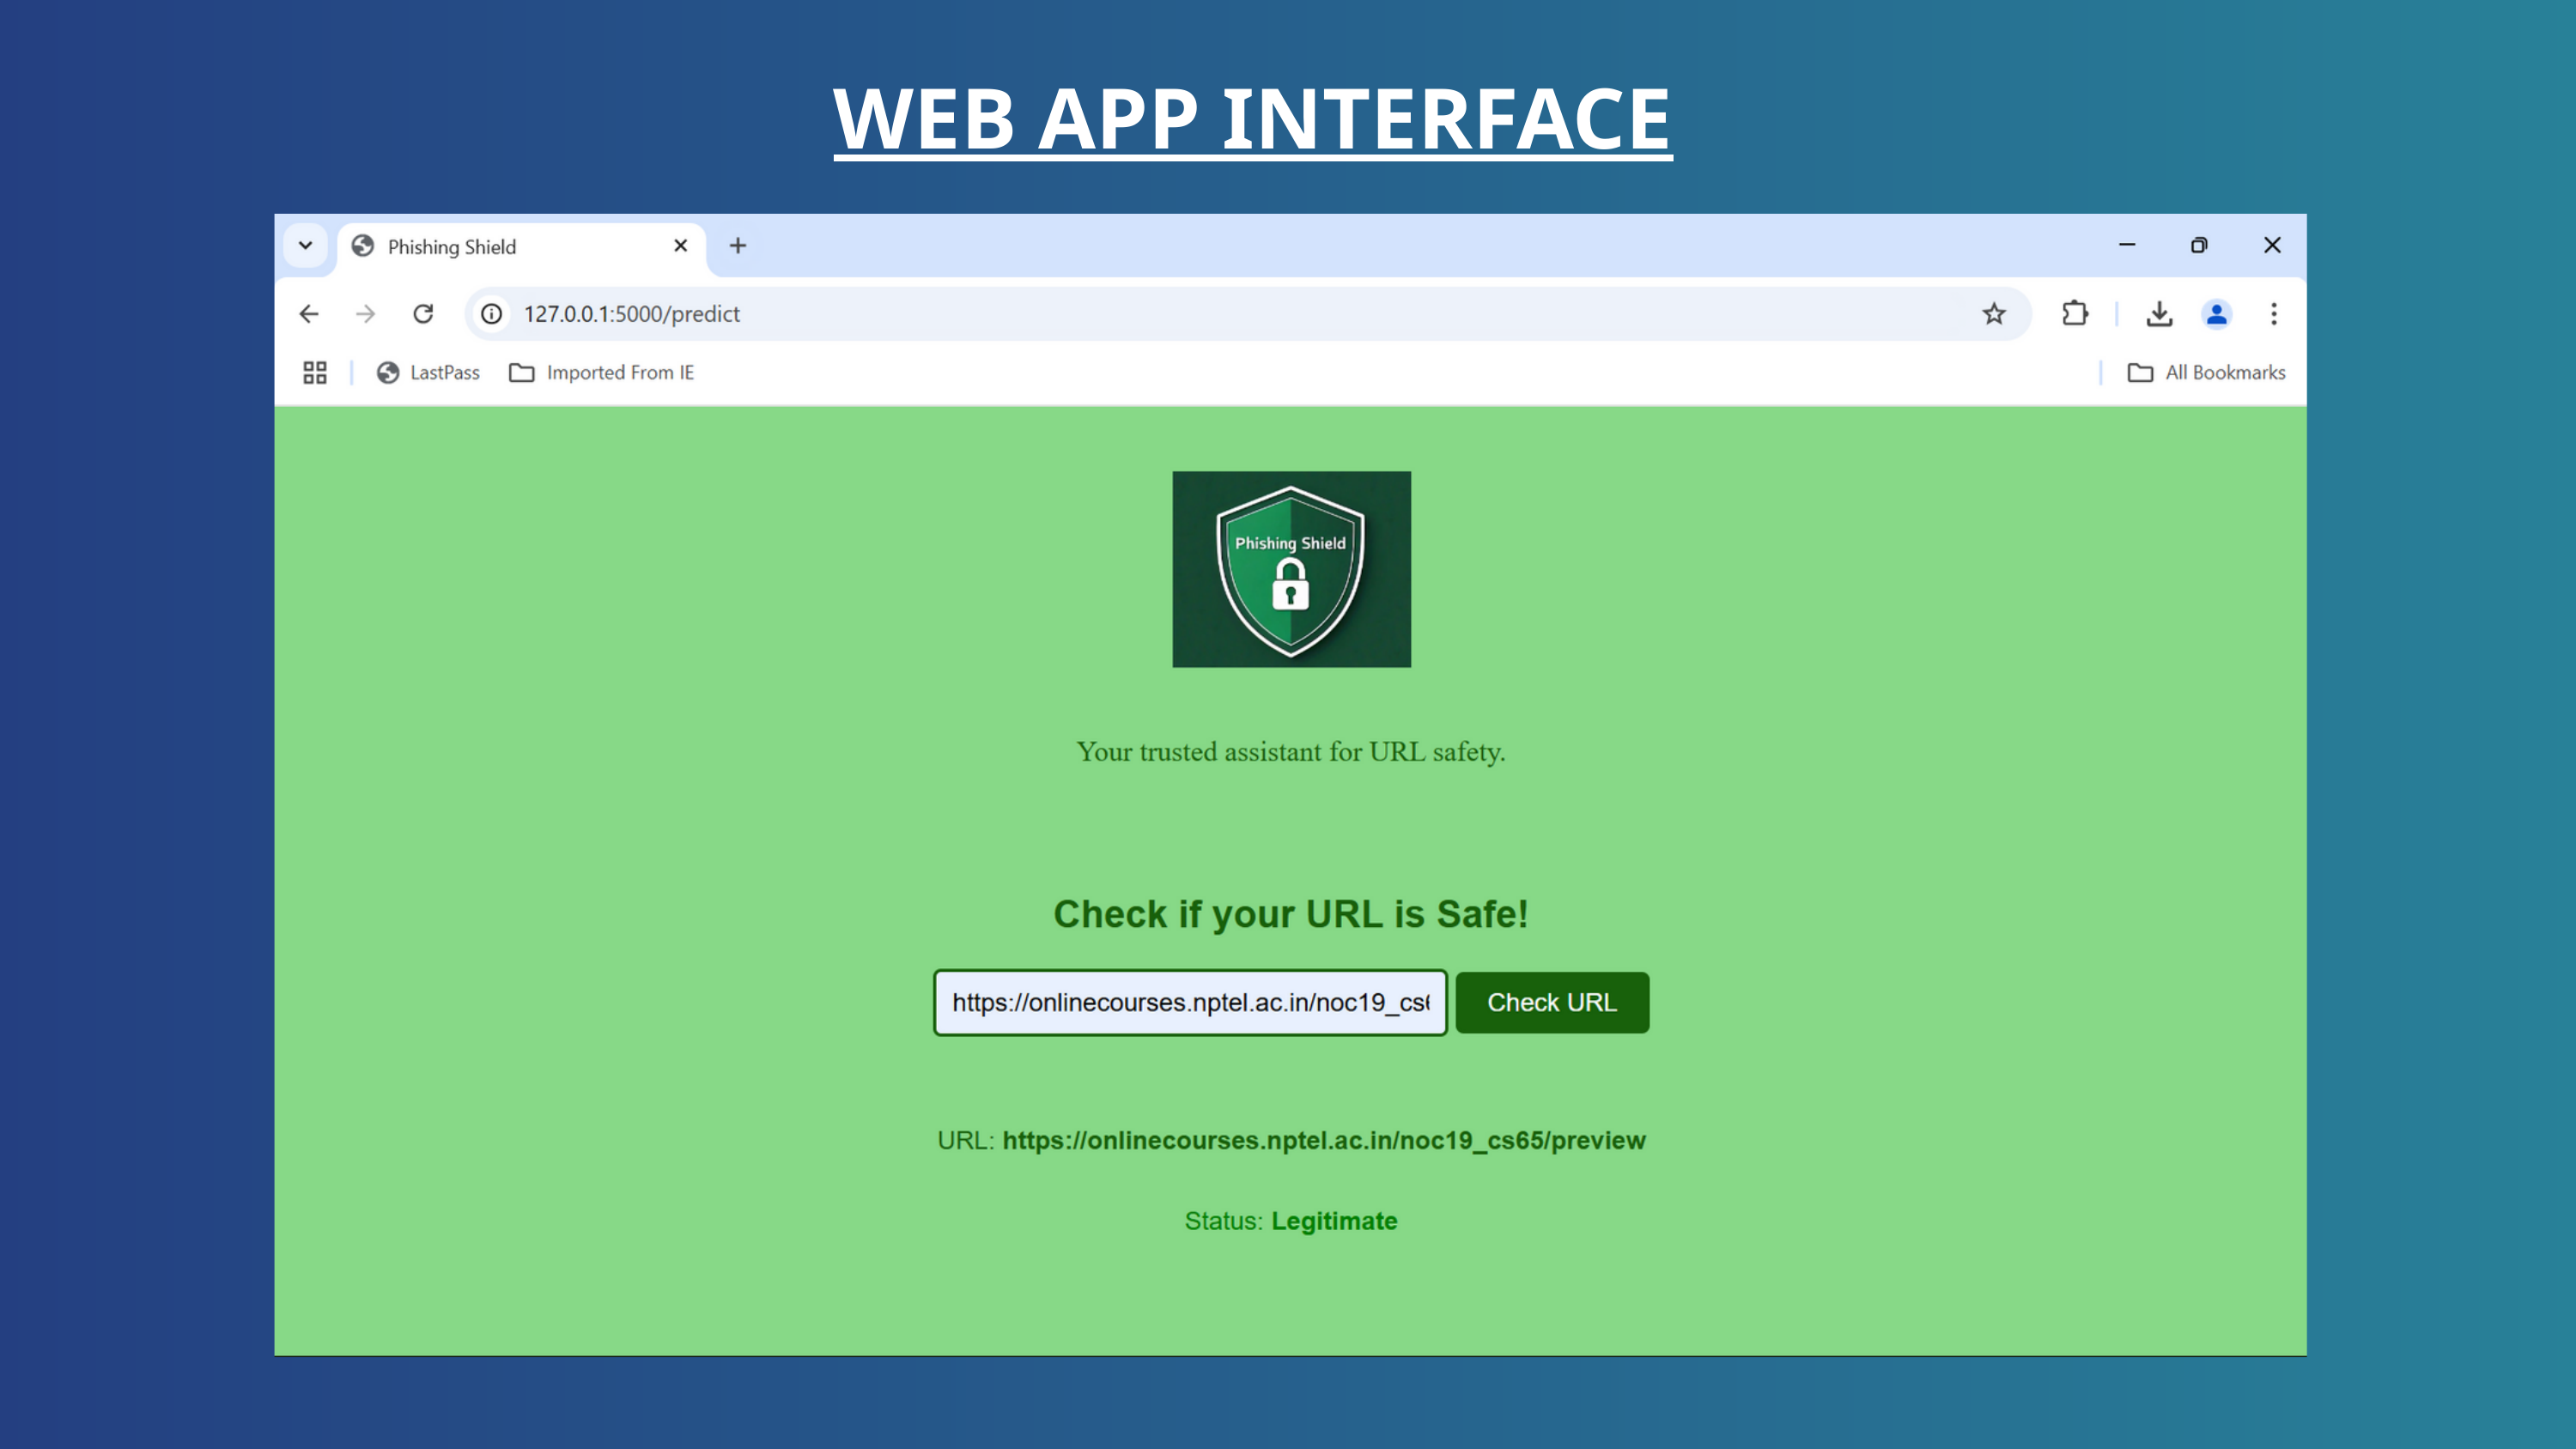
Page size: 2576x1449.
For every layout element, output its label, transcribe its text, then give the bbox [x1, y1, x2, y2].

text_box [274, 214, 2307, 1357]
text_box WEB APP INTERFACE [833, 50, 2273, 166]
